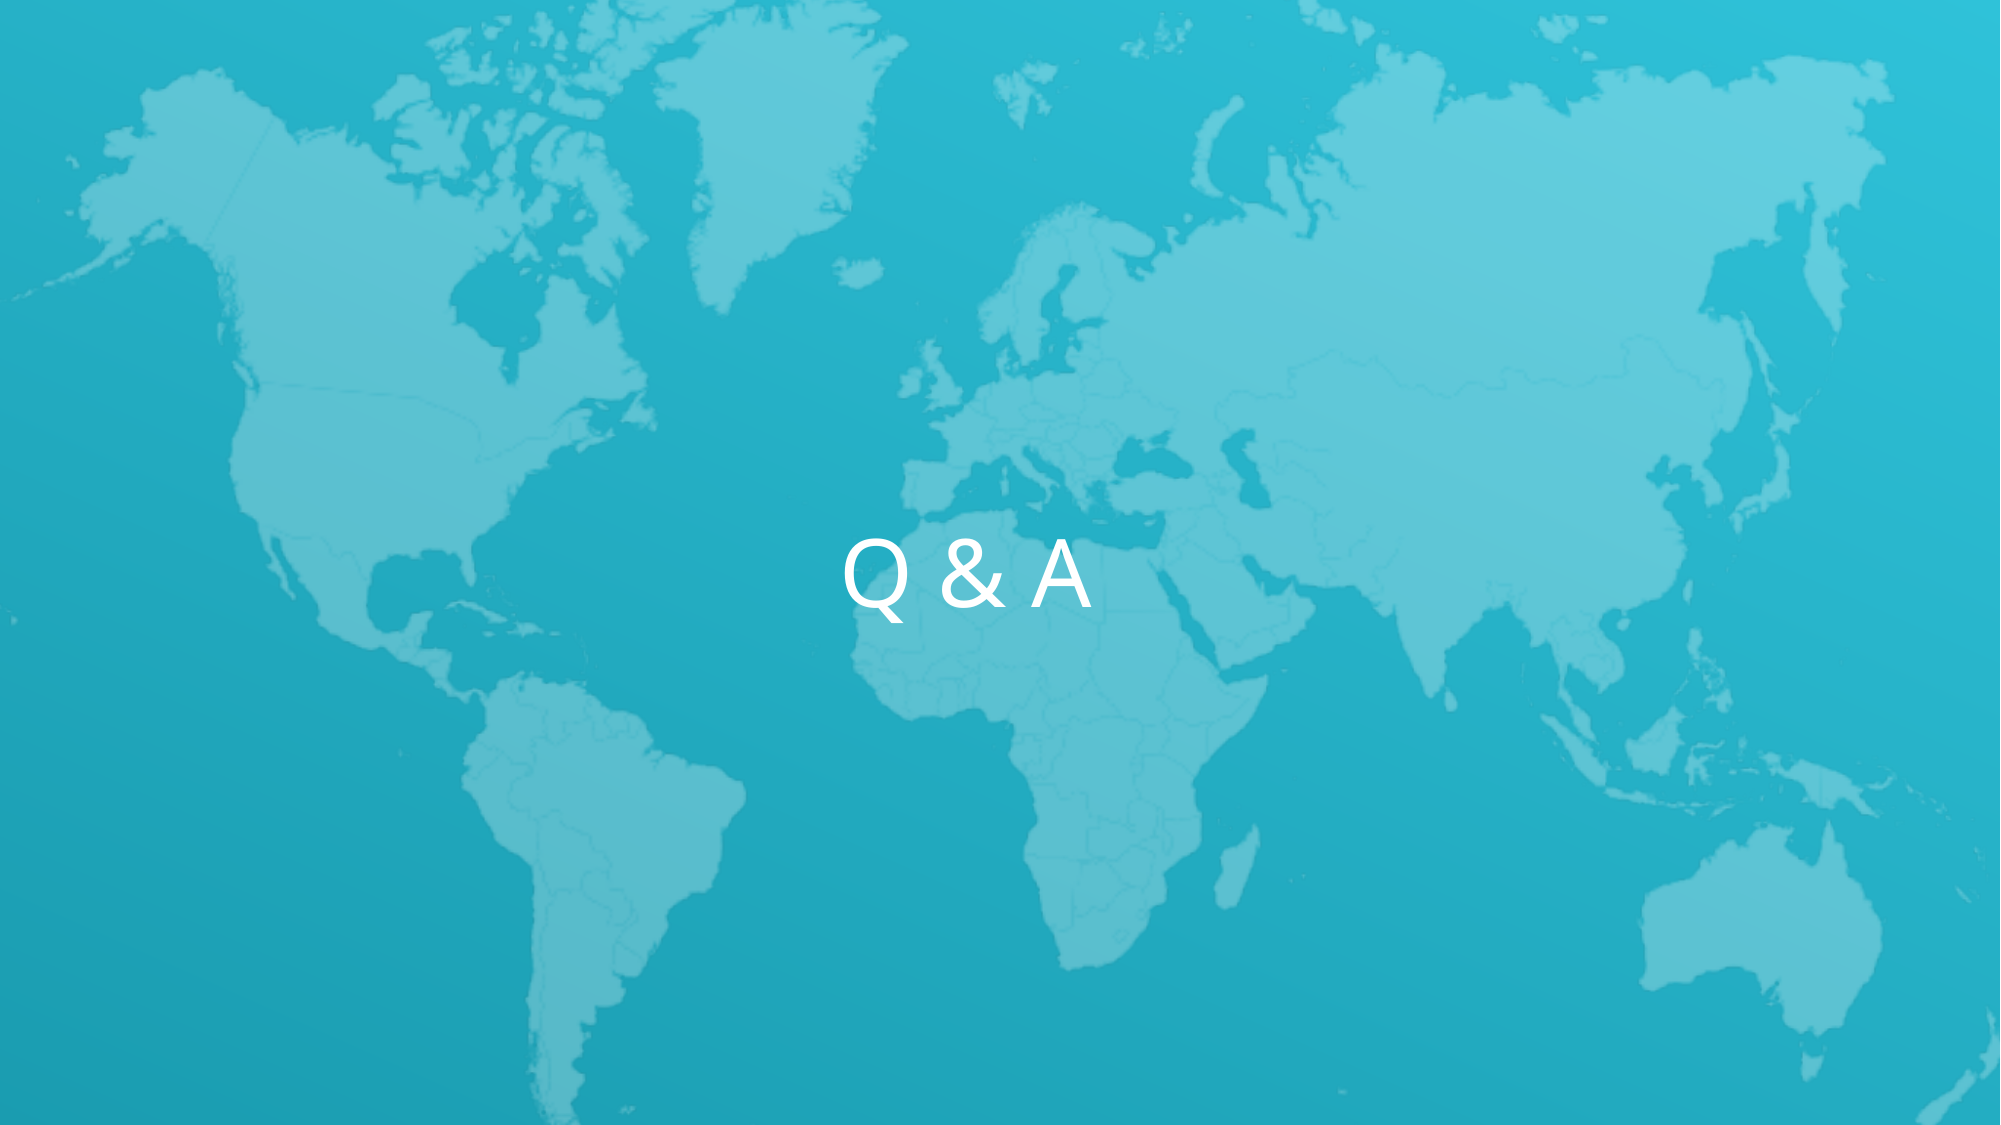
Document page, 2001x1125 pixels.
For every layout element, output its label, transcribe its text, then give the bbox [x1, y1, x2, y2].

list Q & A [137, 524, 1794, 1004]
